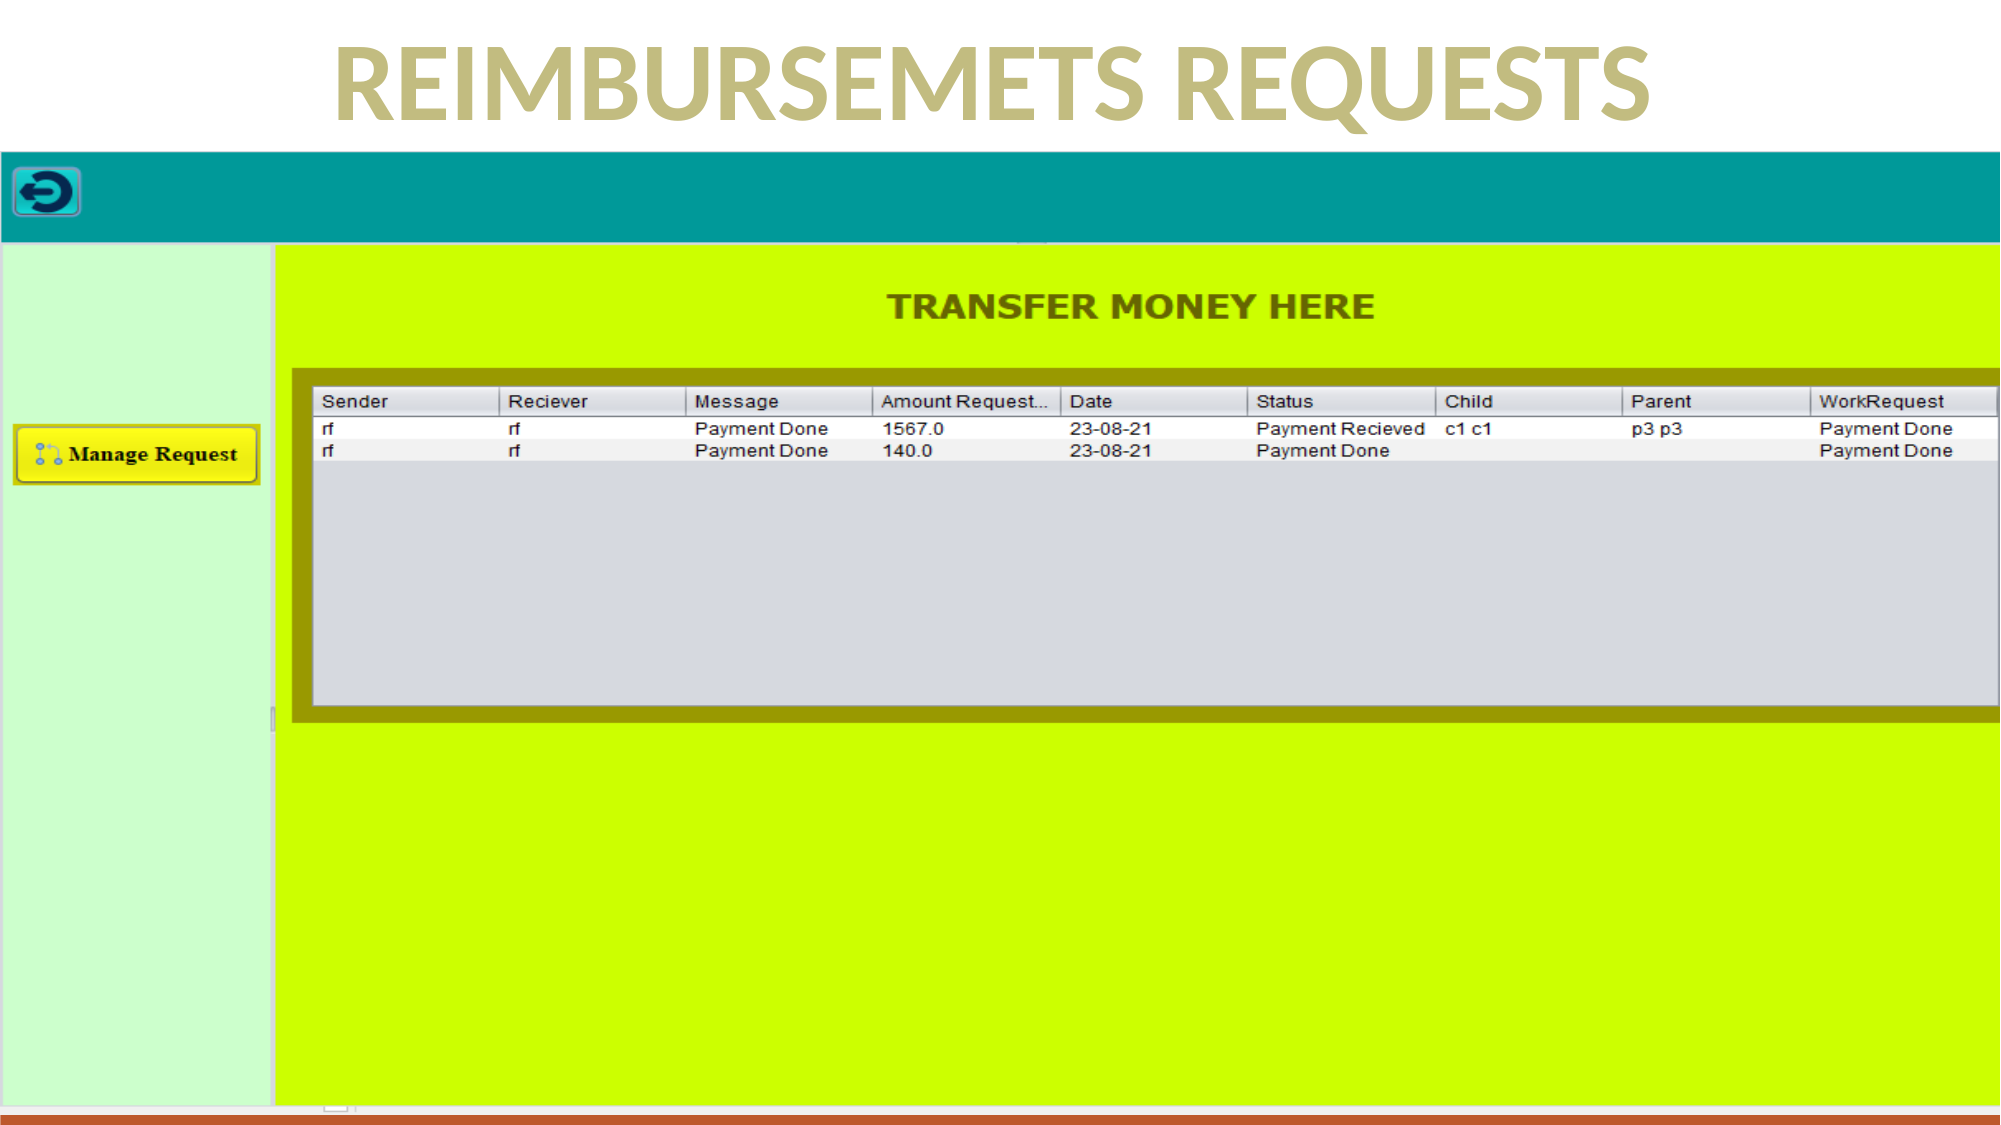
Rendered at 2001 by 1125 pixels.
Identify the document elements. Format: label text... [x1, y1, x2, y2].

picture [0, 150, 2000, 1115]
text_box REIMBURSEMETS REQUESTS [317, 0, 1670, 147]
